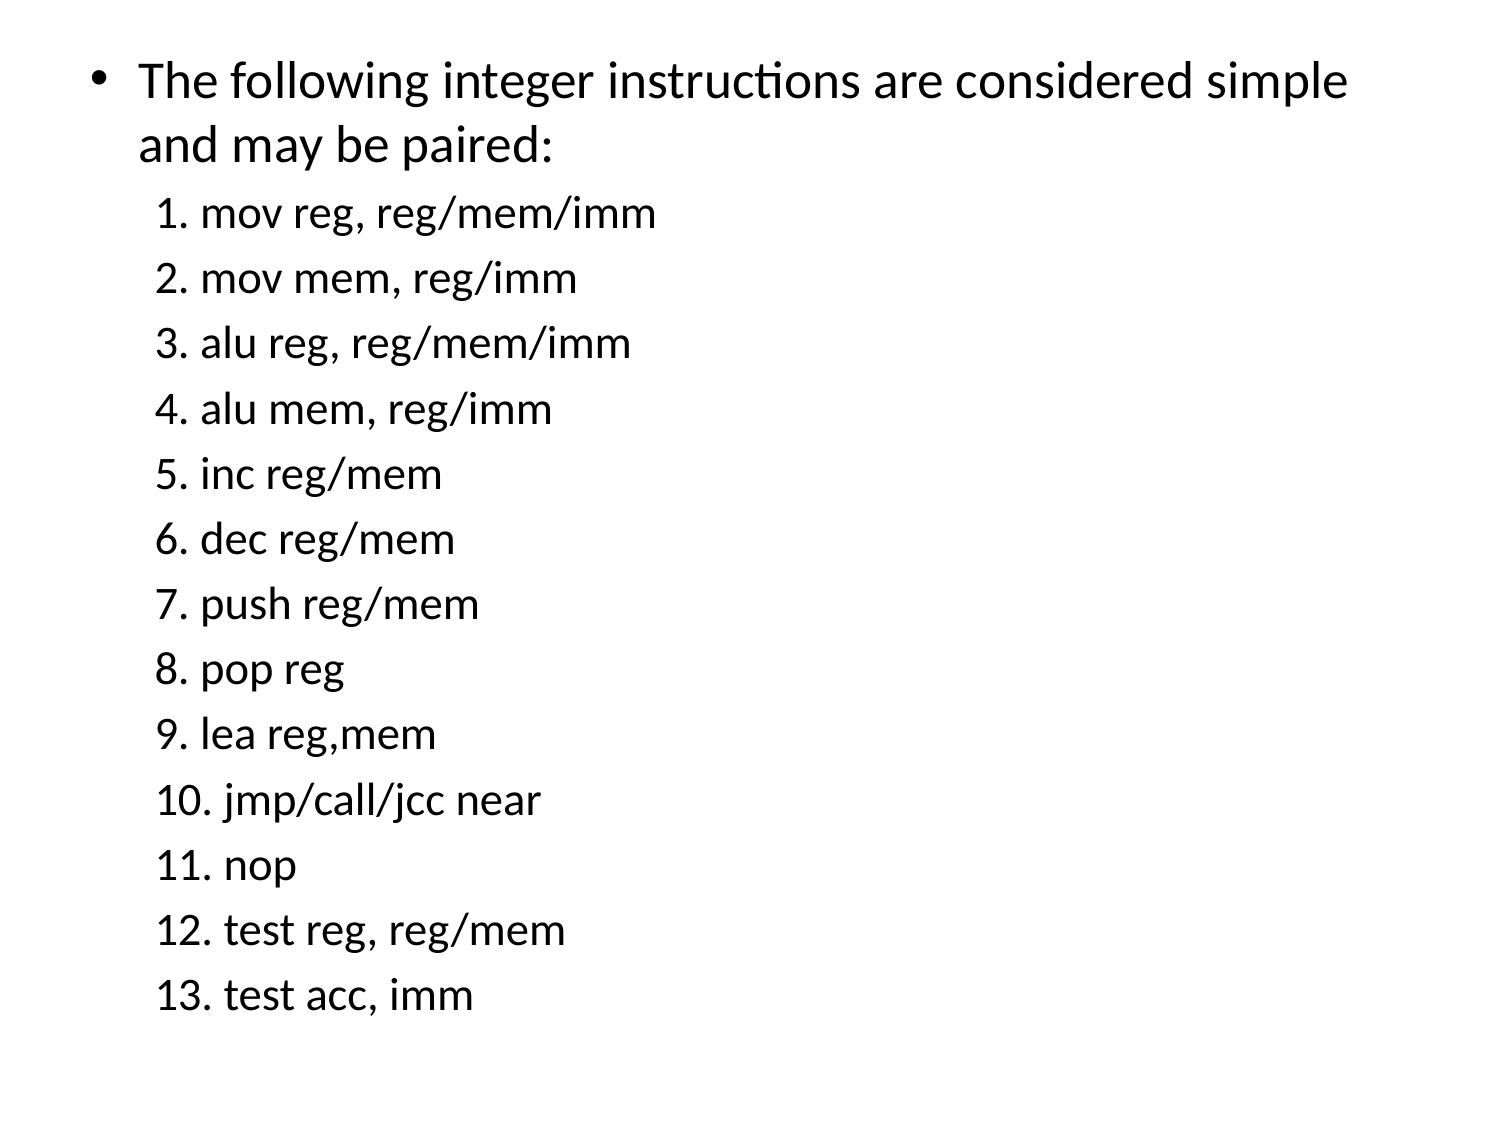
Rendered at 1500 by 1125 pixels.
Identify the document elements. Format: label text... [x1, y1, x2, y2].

text_box The following integer instructions are considered simple and may be paired: 1. mov reg, reg/mem/imm 2. mov mem, reg/imm 3. alu reg, reg/mem/imm 4. alu mem, reg/imm 5. inc reg/mem 6. dec reg/mem 7. push reg/mem 8. pop reg 9. lea reg,mem 10. jmp/call/jcc near 11. nop 12. test reg, reg/mem 13. test acc, imm [74, 37, 1425, 1038]
